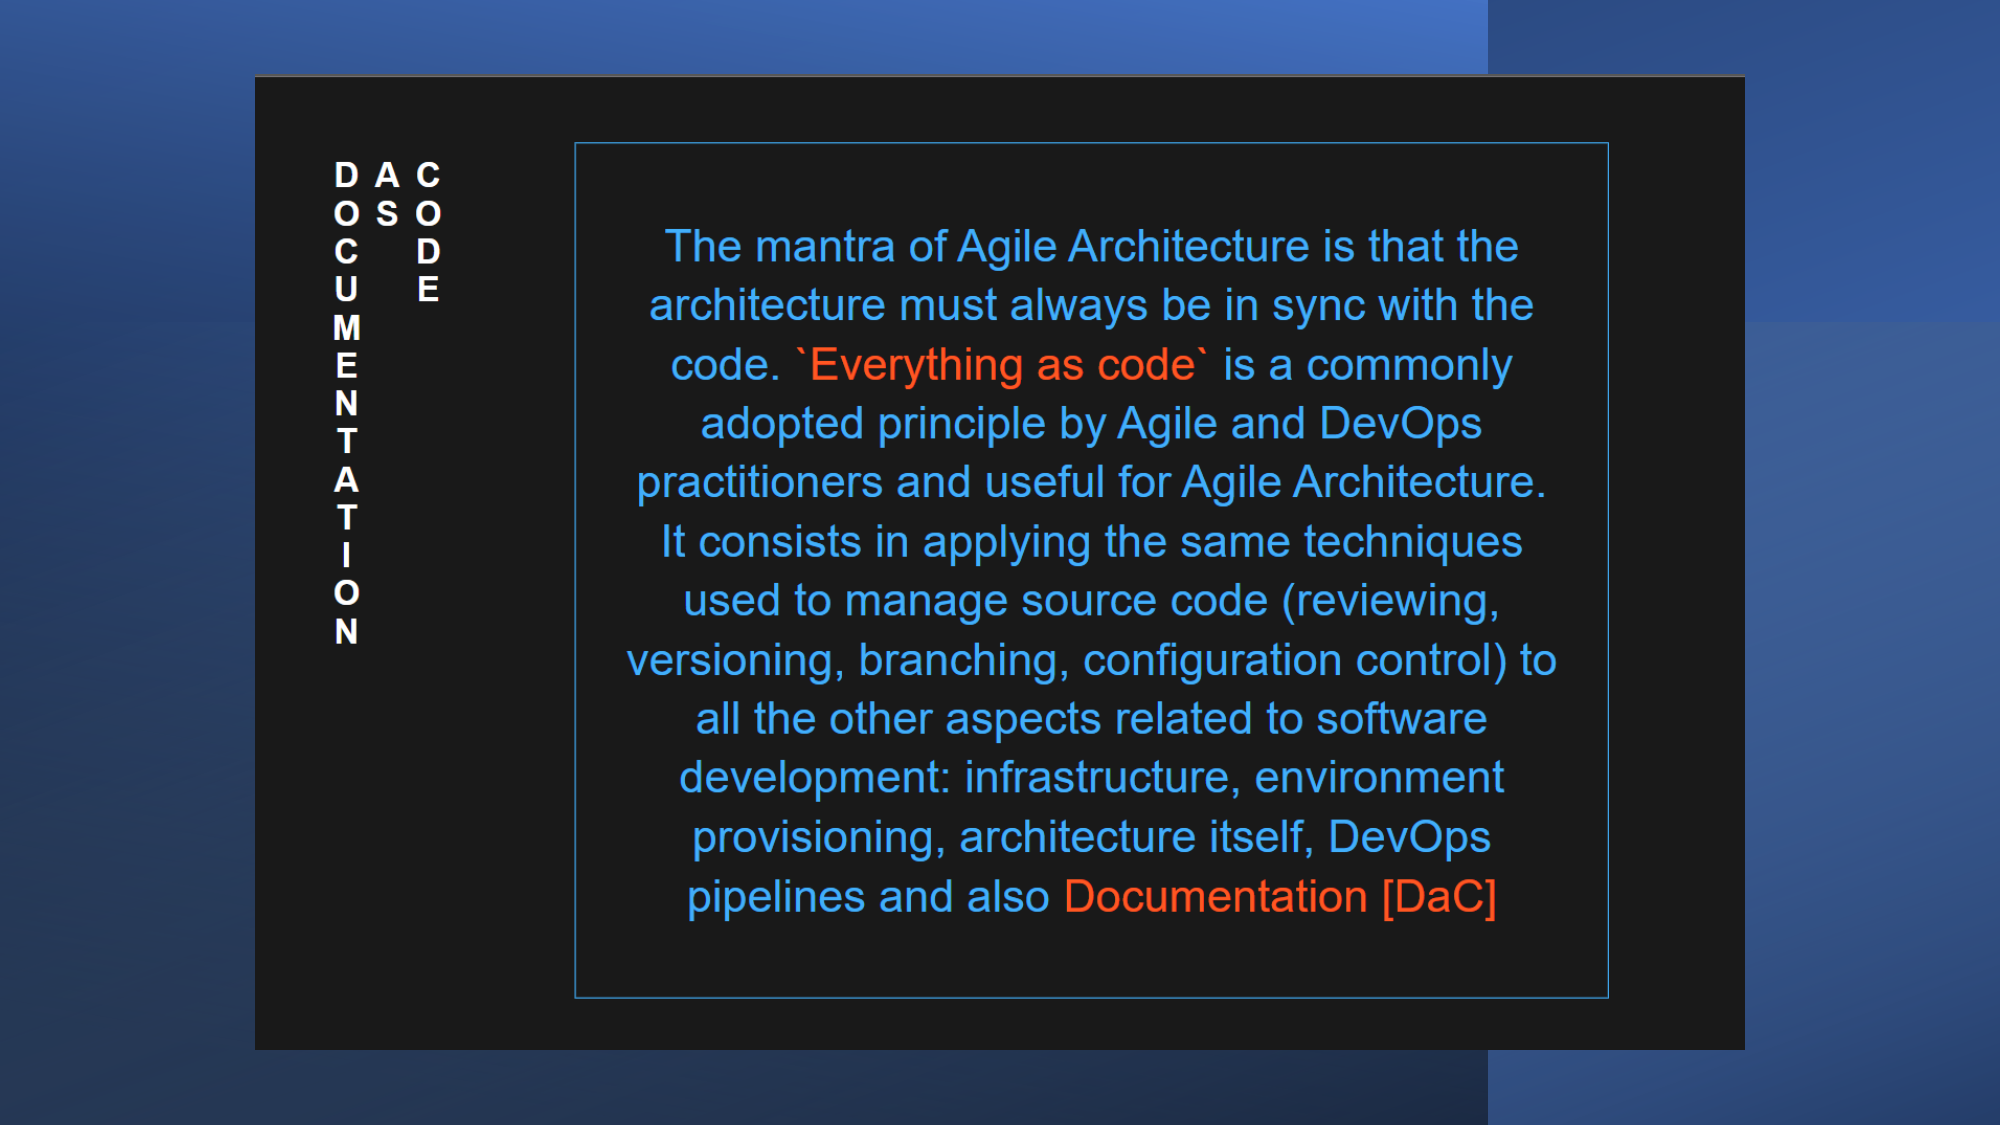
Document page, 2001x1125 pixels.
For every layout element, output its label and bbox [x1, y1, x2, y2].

text_box [1489, 0, 2000, 321]
text_box [0, 321, 2000, 1125]
picture [255, 74, 1745, 1050]
text_box [0, 0, 1489, 321]
